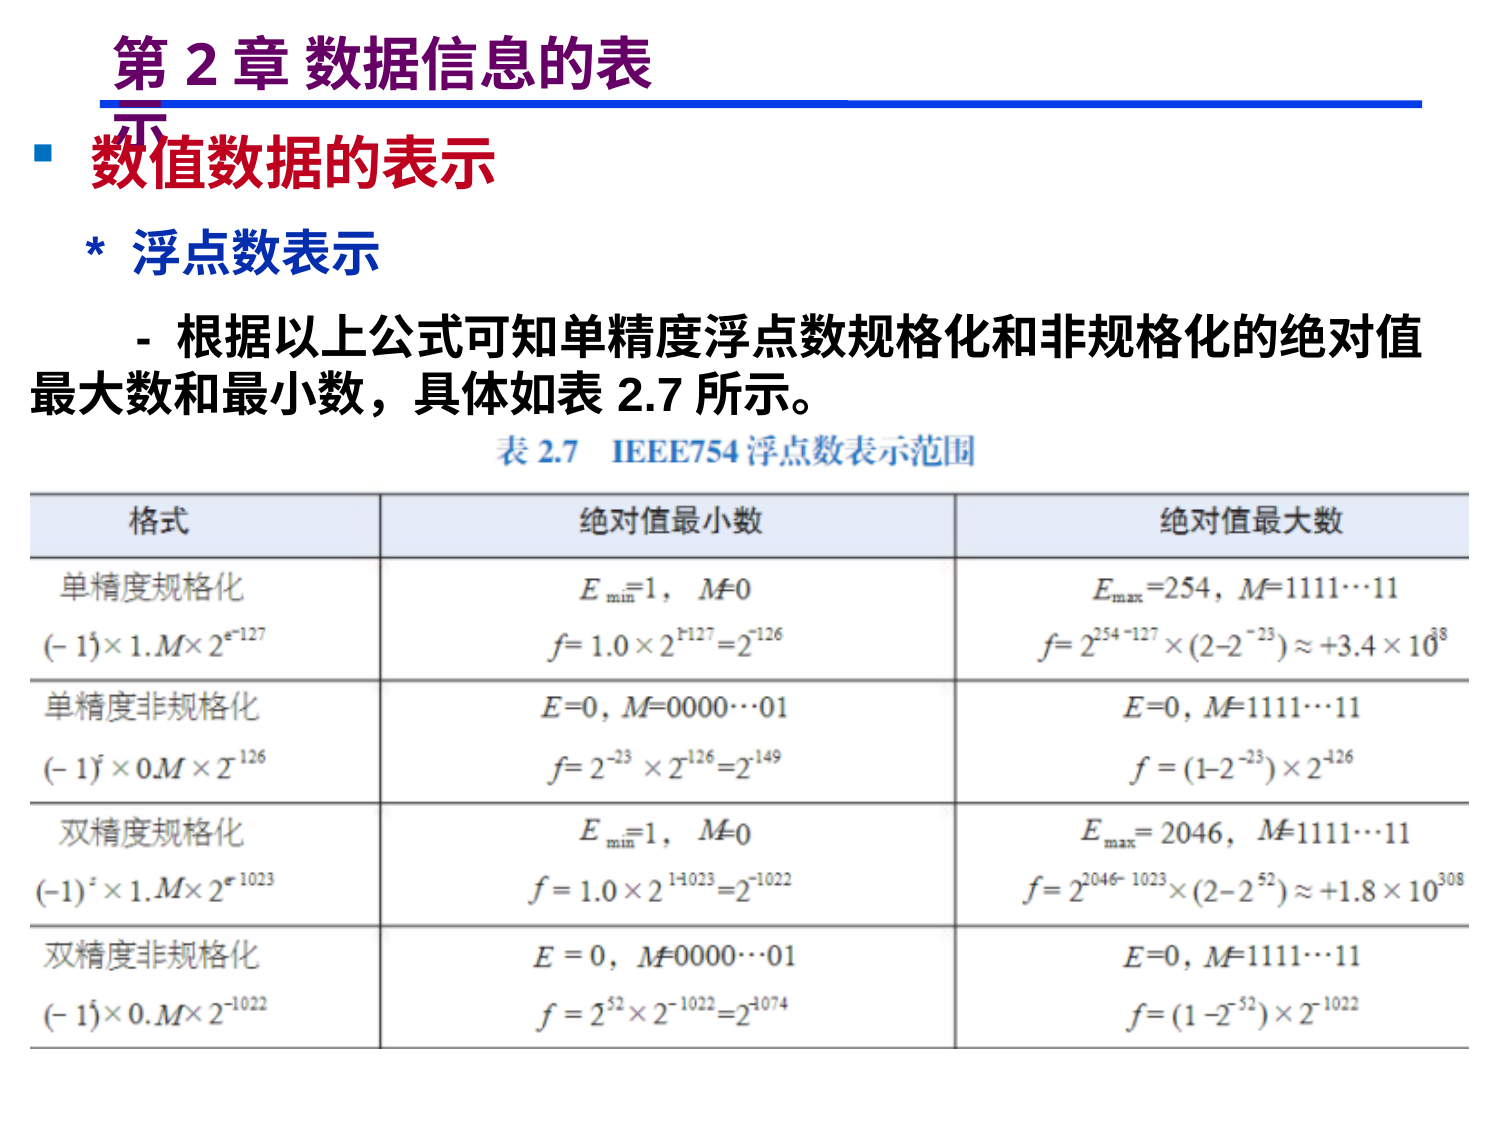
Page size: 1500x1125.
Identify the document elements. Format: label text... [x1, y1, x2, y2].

picture [29, 421, 1470, 1049]
title 第2章 数据信息的表示 [100, 32, 710, 118]
subtitle 数值数据的表示 * 浮点数表示 - 根据以上公式可知单精度浮点数规格化和非规格化的绝对值最大数和最小数，具体如表2.7所示。 [14, 118, 1488, 435]
